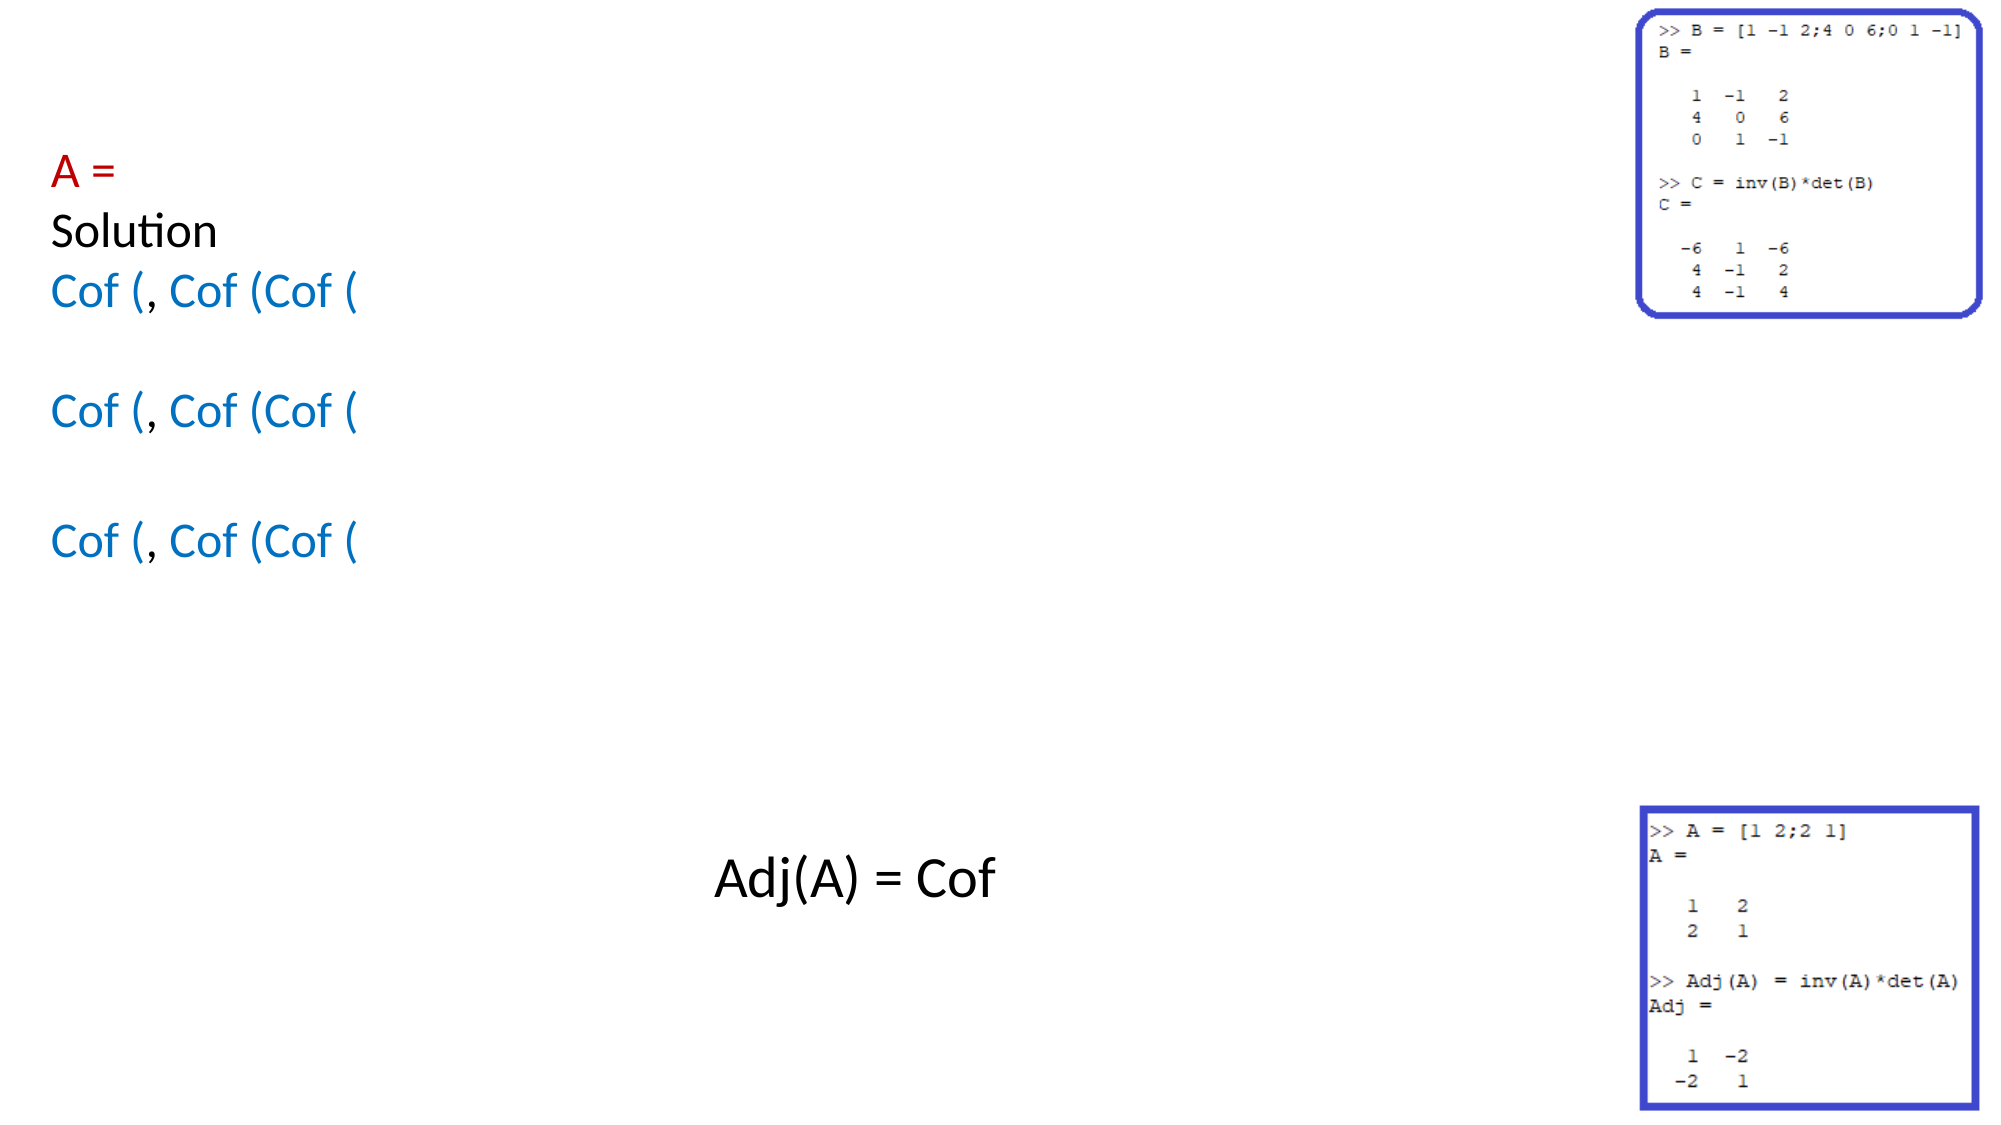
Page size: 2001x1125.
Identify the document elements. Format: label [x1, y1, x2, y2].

picture [1626, 0, 1998, 330]
picture [1626, 798, 2000, 1125]
